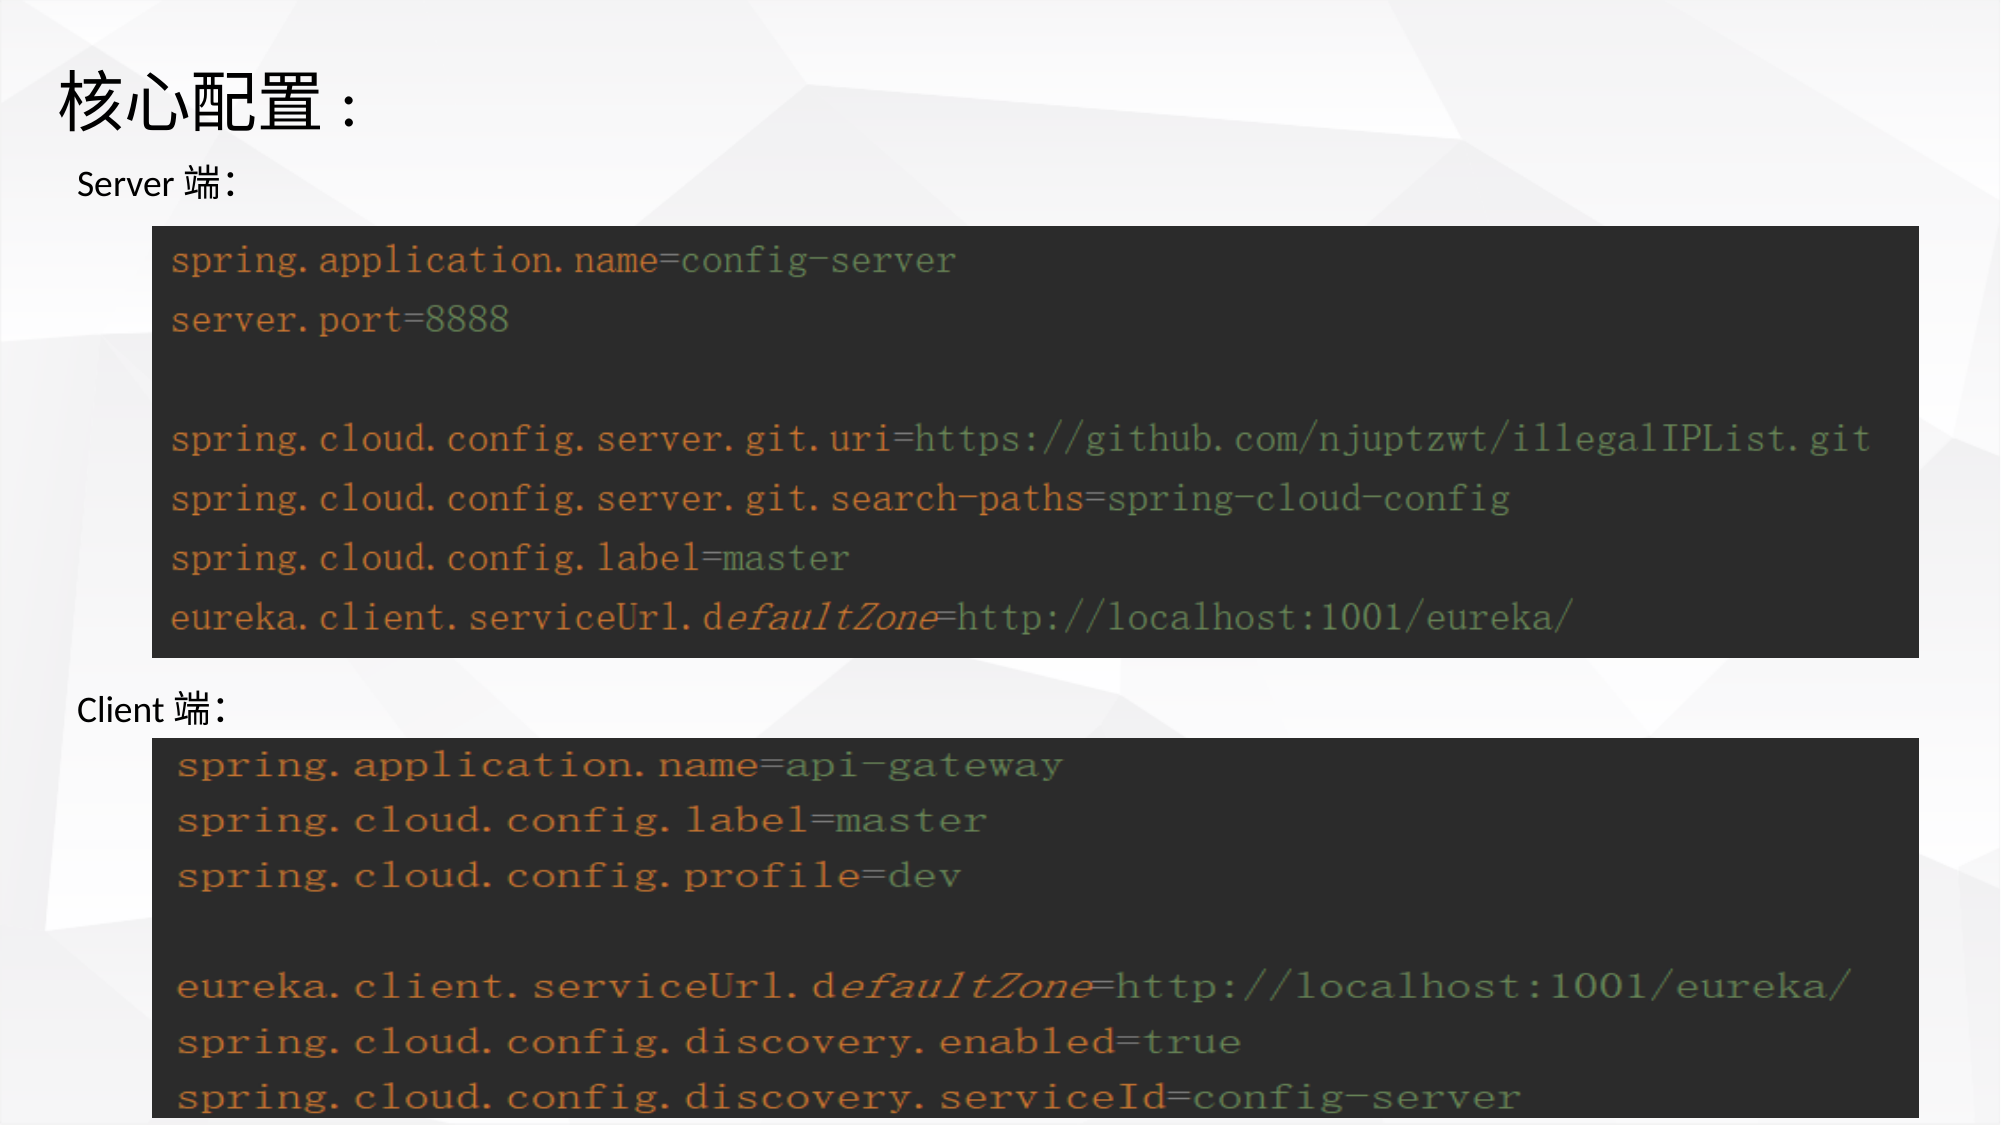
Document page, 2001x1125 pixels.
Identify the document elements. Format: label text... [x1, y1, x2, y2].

text_box Server端： [62, 152, 361, 212]
text_box 核心配置: [42, 52, 552, 147]
text_box Client端： [62, 677, 361, 738]
picture [0, 0, 2001, 1125]
